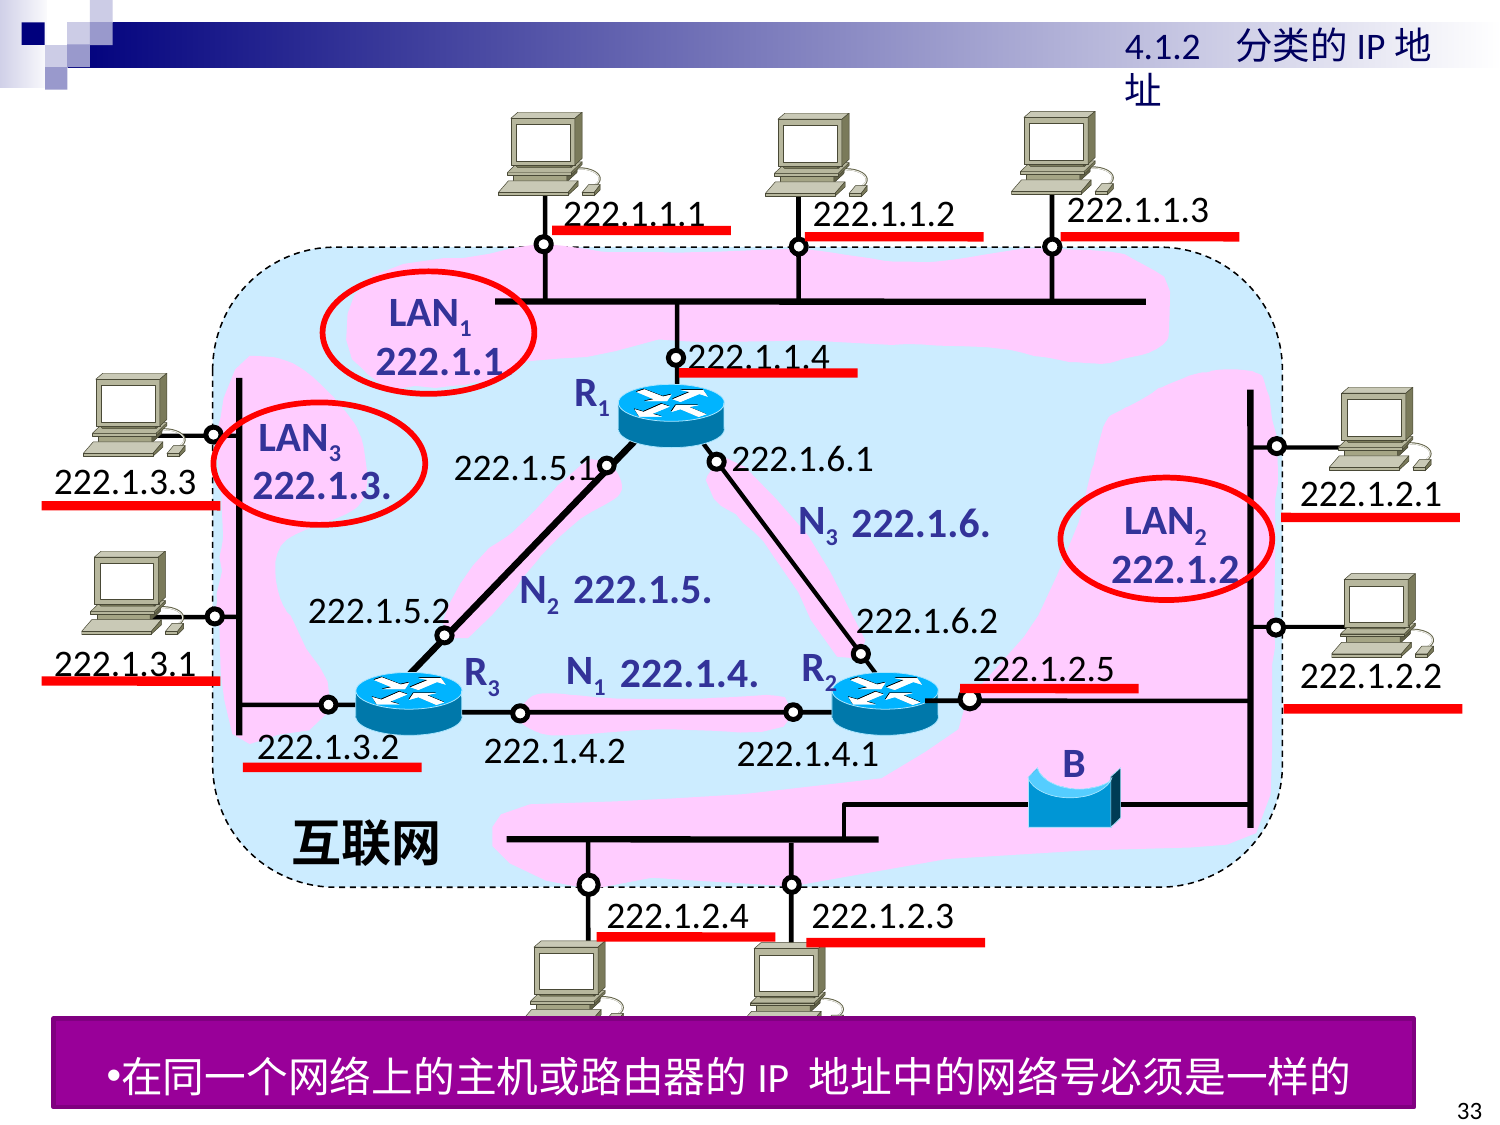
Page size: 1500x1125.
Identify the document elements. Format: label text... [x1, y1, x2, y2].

text_box 4.1.2 分类的IP地址 [1109, 14, 1483, 120]
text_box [53, 110, 1450, 1027]
text_box 在同一个网络上的主机或路由器的IP 地址中的网络号必须是一样的 [51, 1034, 1416, 1109]
slide_number 33 [1448, 1100, 1483, 1125]
